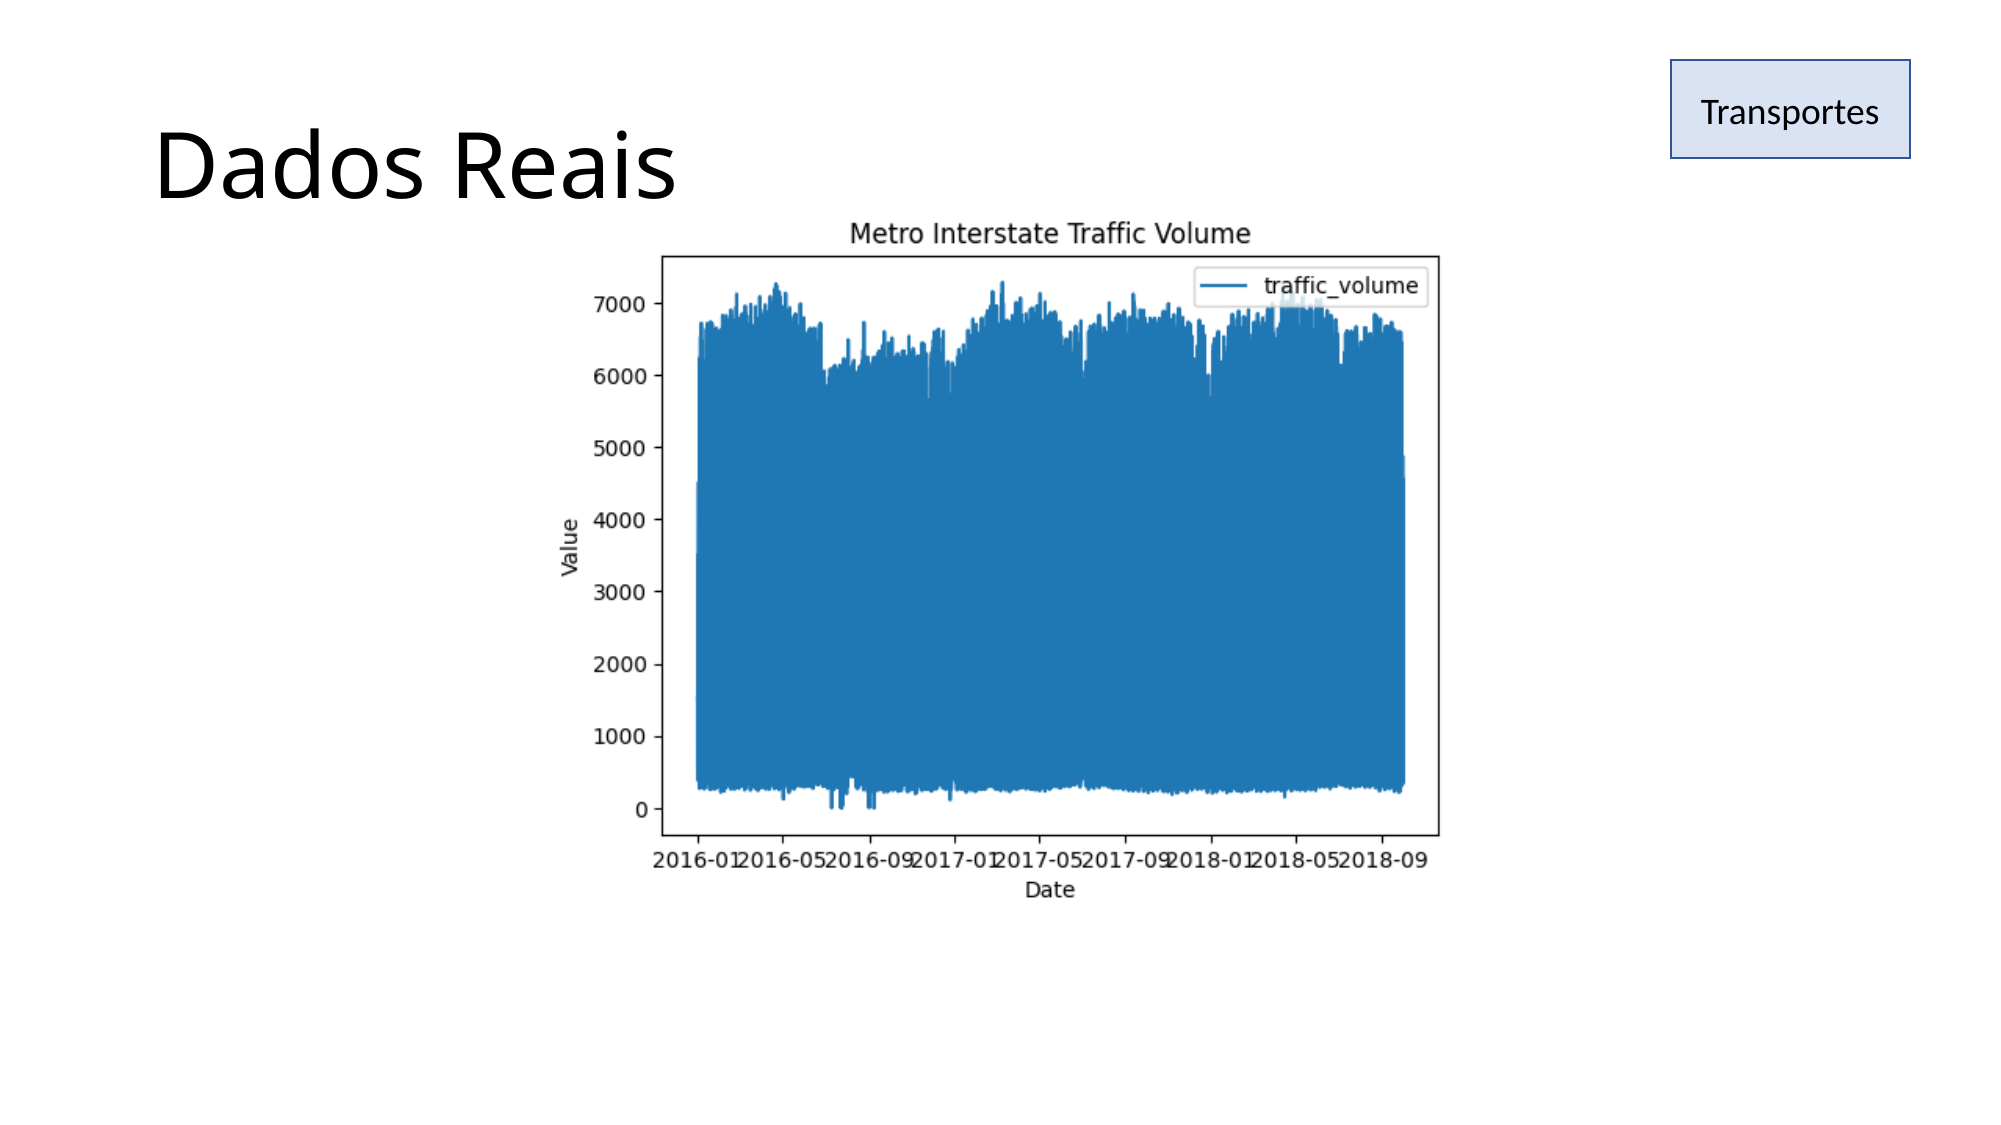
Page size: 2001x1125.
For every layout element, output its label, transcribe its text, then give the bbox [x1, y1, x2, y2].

text_box Transportes [1670, 59, 1911, 159]
picture [546, 206, 1454, 918]
title Dados Reais [137, 59, 1863, 278]
